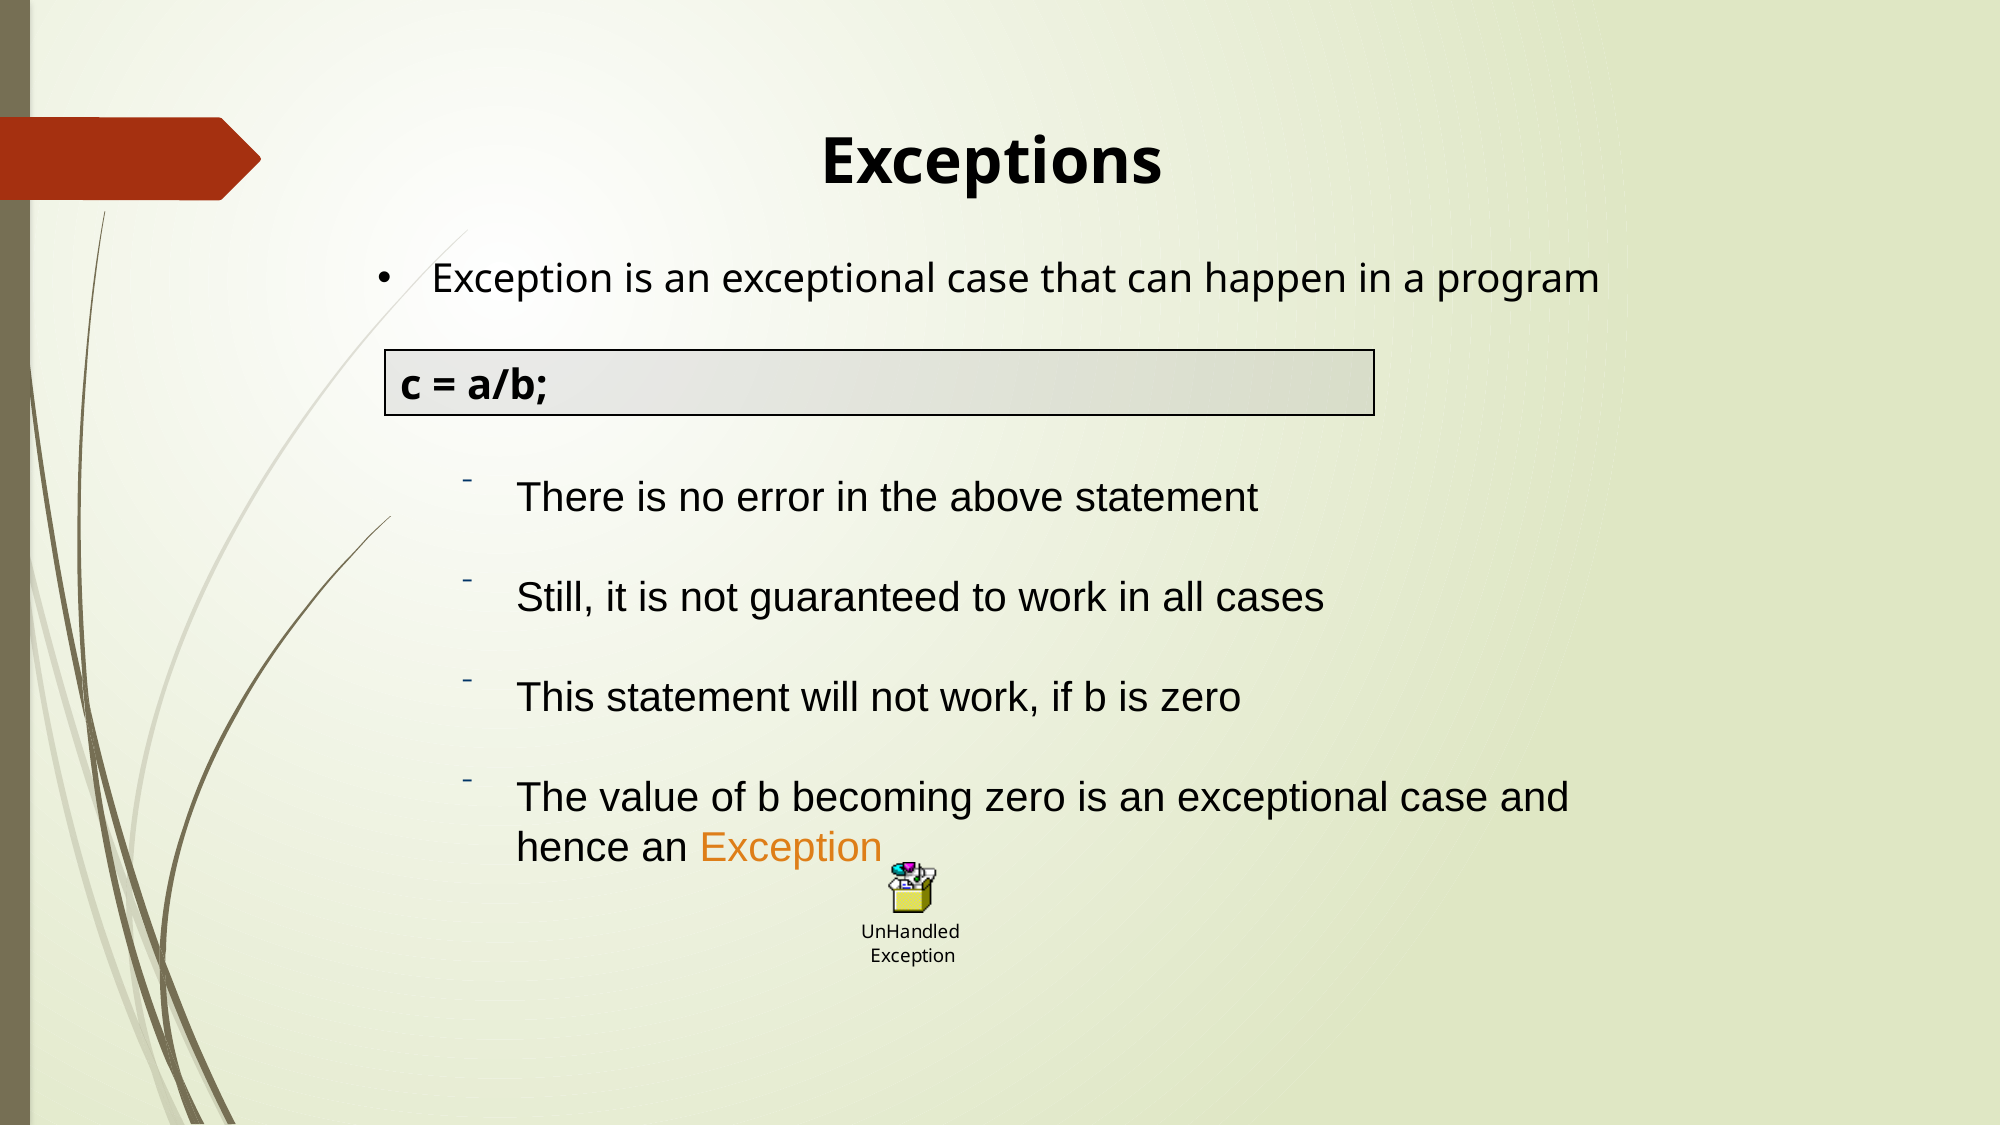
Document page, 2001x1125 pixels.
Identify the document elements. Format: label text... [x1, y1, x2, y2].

text_box c = a/b; [385, 350, 1374, 415]
text_box Exceptions Exception is an exceptional case that can happen in a program [362, 112, 1622, 357]
text_box There is no error in the above statement Still, it is not guaranteed to work in all cases This statement will not work, if b is zero The value of b becoming zero is an exceptional case and hence an Exception [369, 462, 1676, 875]
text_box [837, 862, 988, 990]
